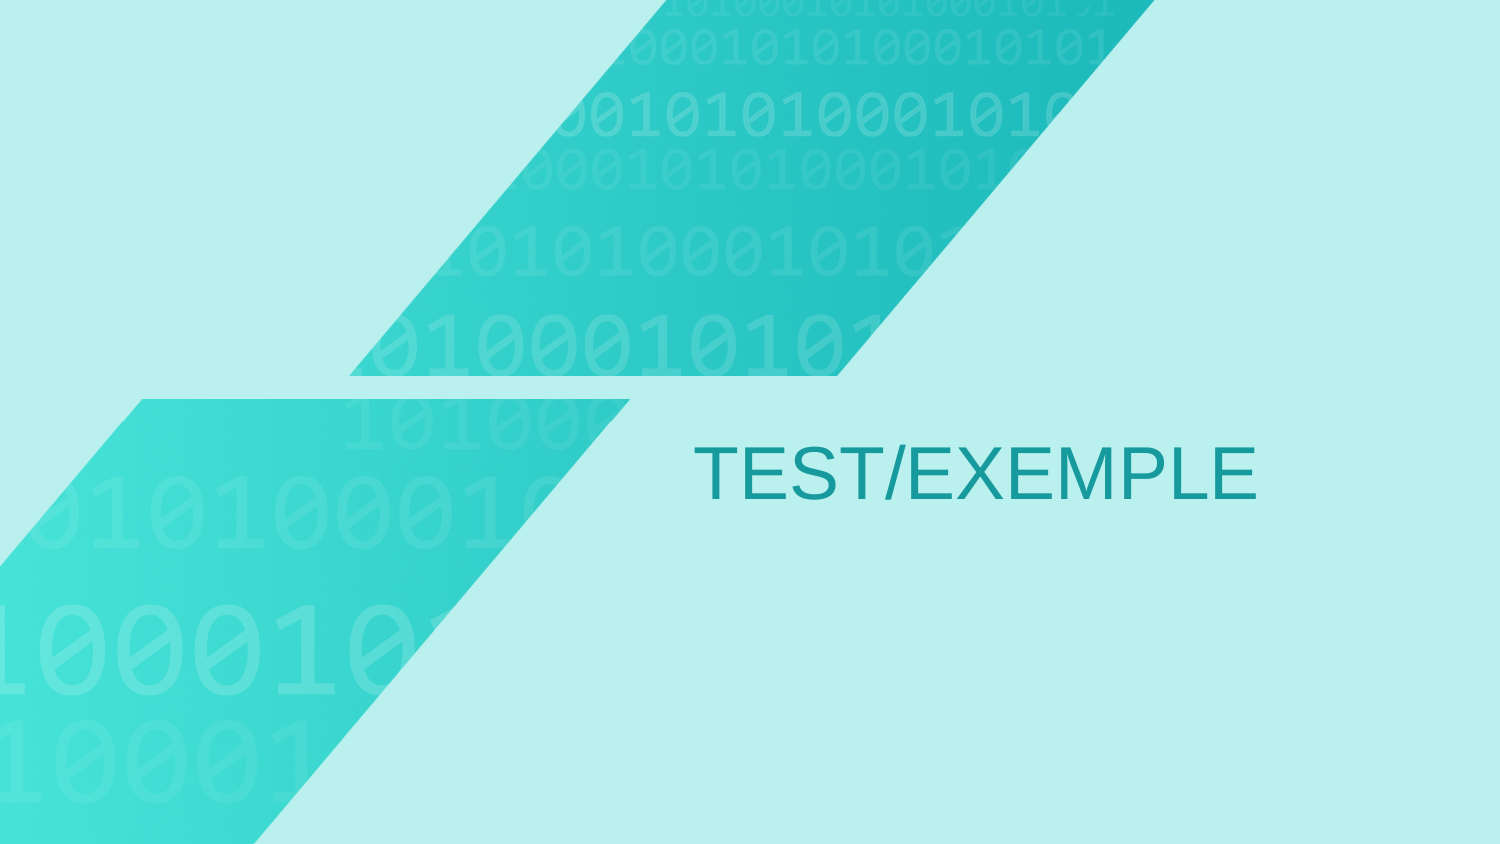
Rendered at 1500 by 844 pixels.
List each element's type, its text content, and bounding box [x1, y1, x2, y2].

list TEST/EXEMPLE [679, 421, 1500, 517]
picture [0, 0, 1500, 844]
